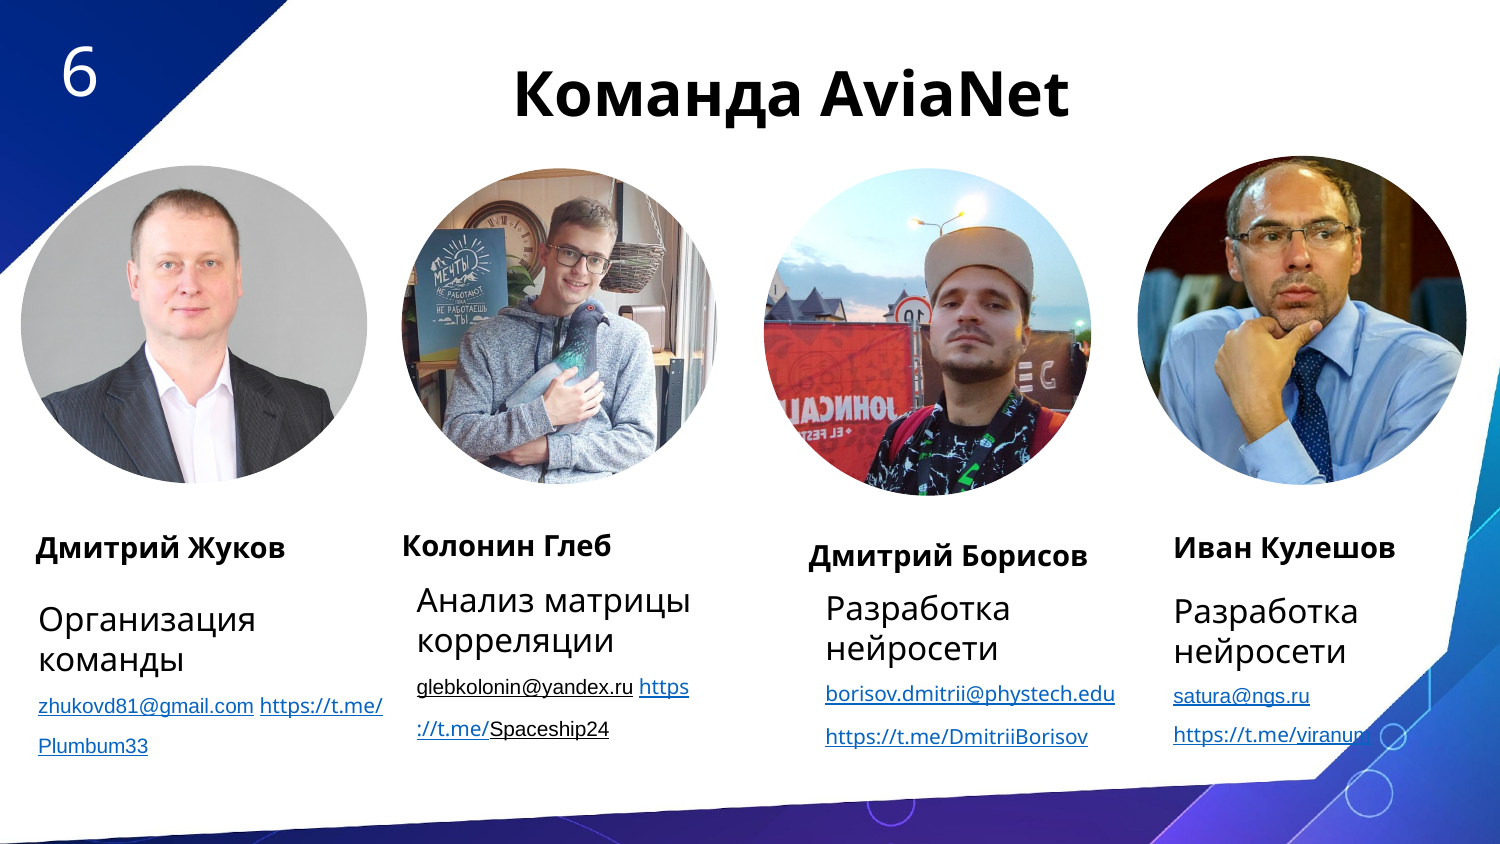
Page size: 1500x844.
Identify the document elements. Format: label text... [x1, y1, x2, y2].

text_box Колонин Глеб [386, 520, 702, 571]
text_box Иван Кулешов [1158, 521, 1500, 572]
picture [0, 0, 1500, 844]
text_box Организация команды zhukovd81@gmail.com https://t.me/Plumbum33 [23, 590, 404, 766]
text_box Разработка нейросети borisov.dmitrii@phystech.edu https://t.me/DmitriiBorisov [810, 579, 1138, 784]
text_box 6 [49, 22, 157, 117]
text_box Разработка нейросети satura@ngs.ru https://t.me/viranum [1158, 582, 1467, 757]
text_box Дмитрий Жуков [20, 521, 337, 572]
text_box Команда AviaNet [170, 38, 1414, 140]
text_box Дмитрий Борисов [793, 529, 1110, 580]
text_box Анализ матрицы корреляции glebkolonin@yandex.ru https://t.me/Spaceship24 [401, 572, 717, 752]
